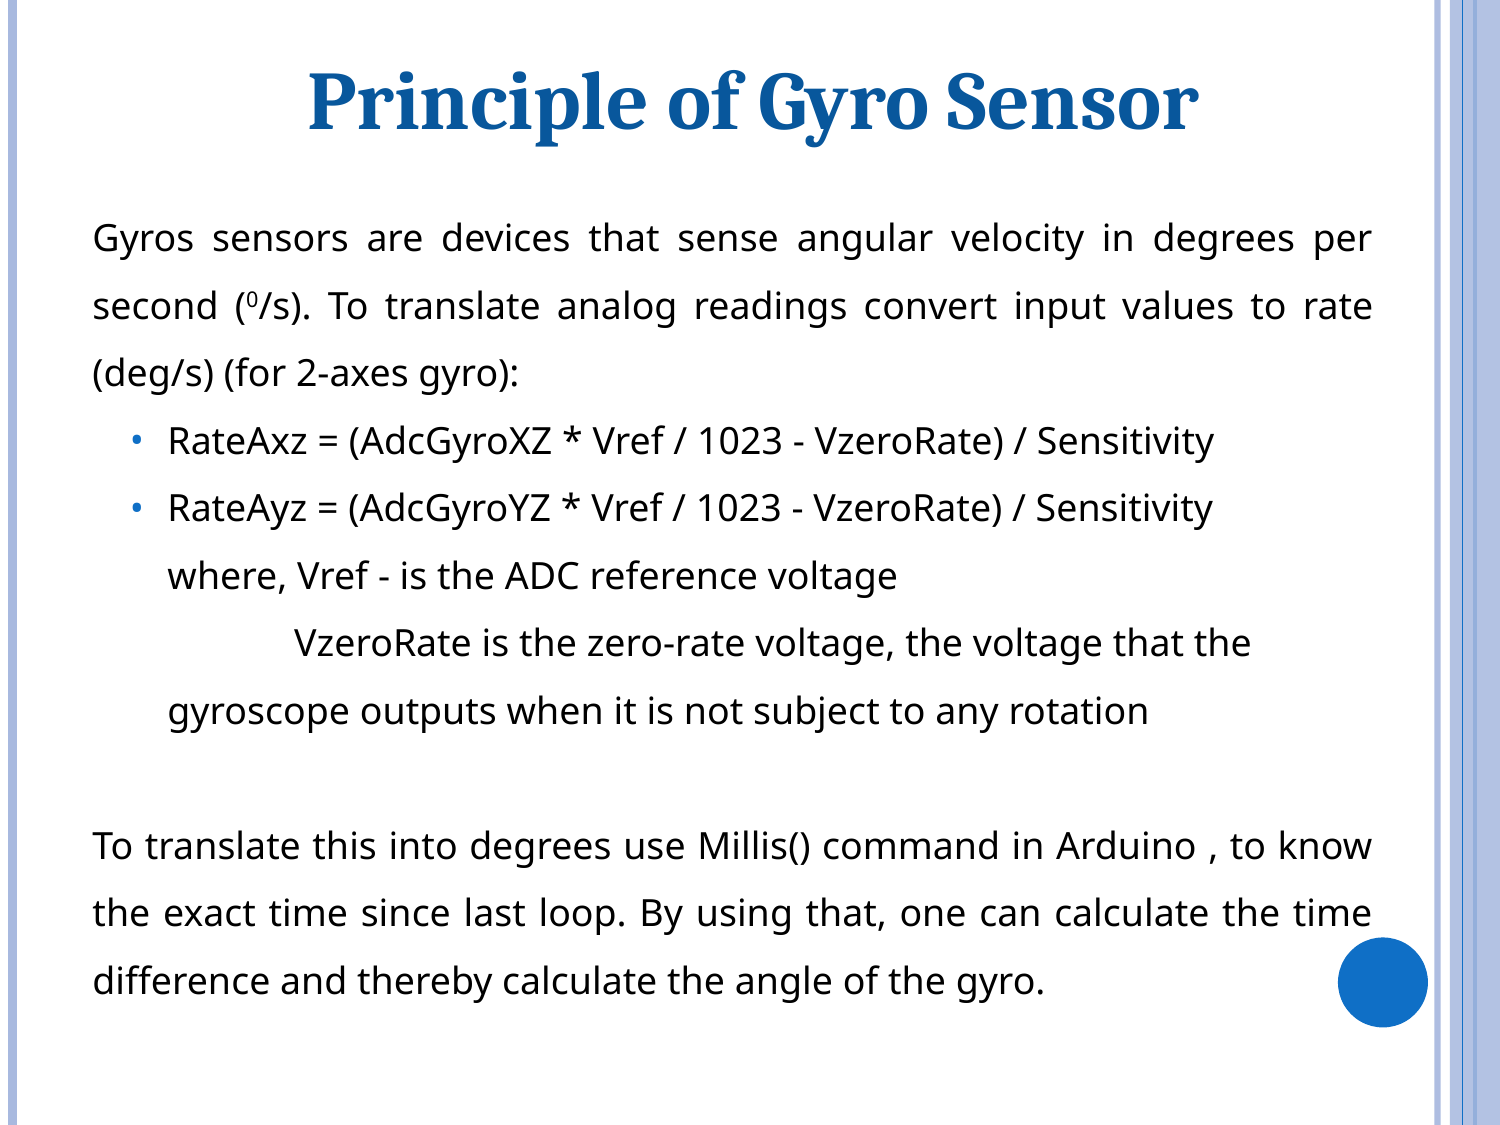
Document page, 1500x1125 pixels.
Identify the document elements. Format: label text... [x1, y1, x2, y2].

list Gyros sensors are devices that sense angular velocity in degrees per second (0/s). To translate analog readings convert input values to rate (deg/s) (for 2-axes gyro): RateAxz = (AdcGyroXZ * Vref / 1023 - VzeroRate) / Sensitivity RateAyz = (AdcGyroYZ * Vref / 1023 - VzeroRate) / Sensitivity where, Vref - is the ADC reference voltage VzeroRate is the zero-rate voltage, the voltage that the gyroscope outputs when it is not subject to any rotation To translate this into degrees use Millis() command in Arduino , to know the exact time since last loop. By using that, one can calculate the time difference and thereby calculate the angle of the gyro. [77, 176, 1389, 1066]
text_box Principle of Gyro Sensor [222, 38, 1285, 154]
